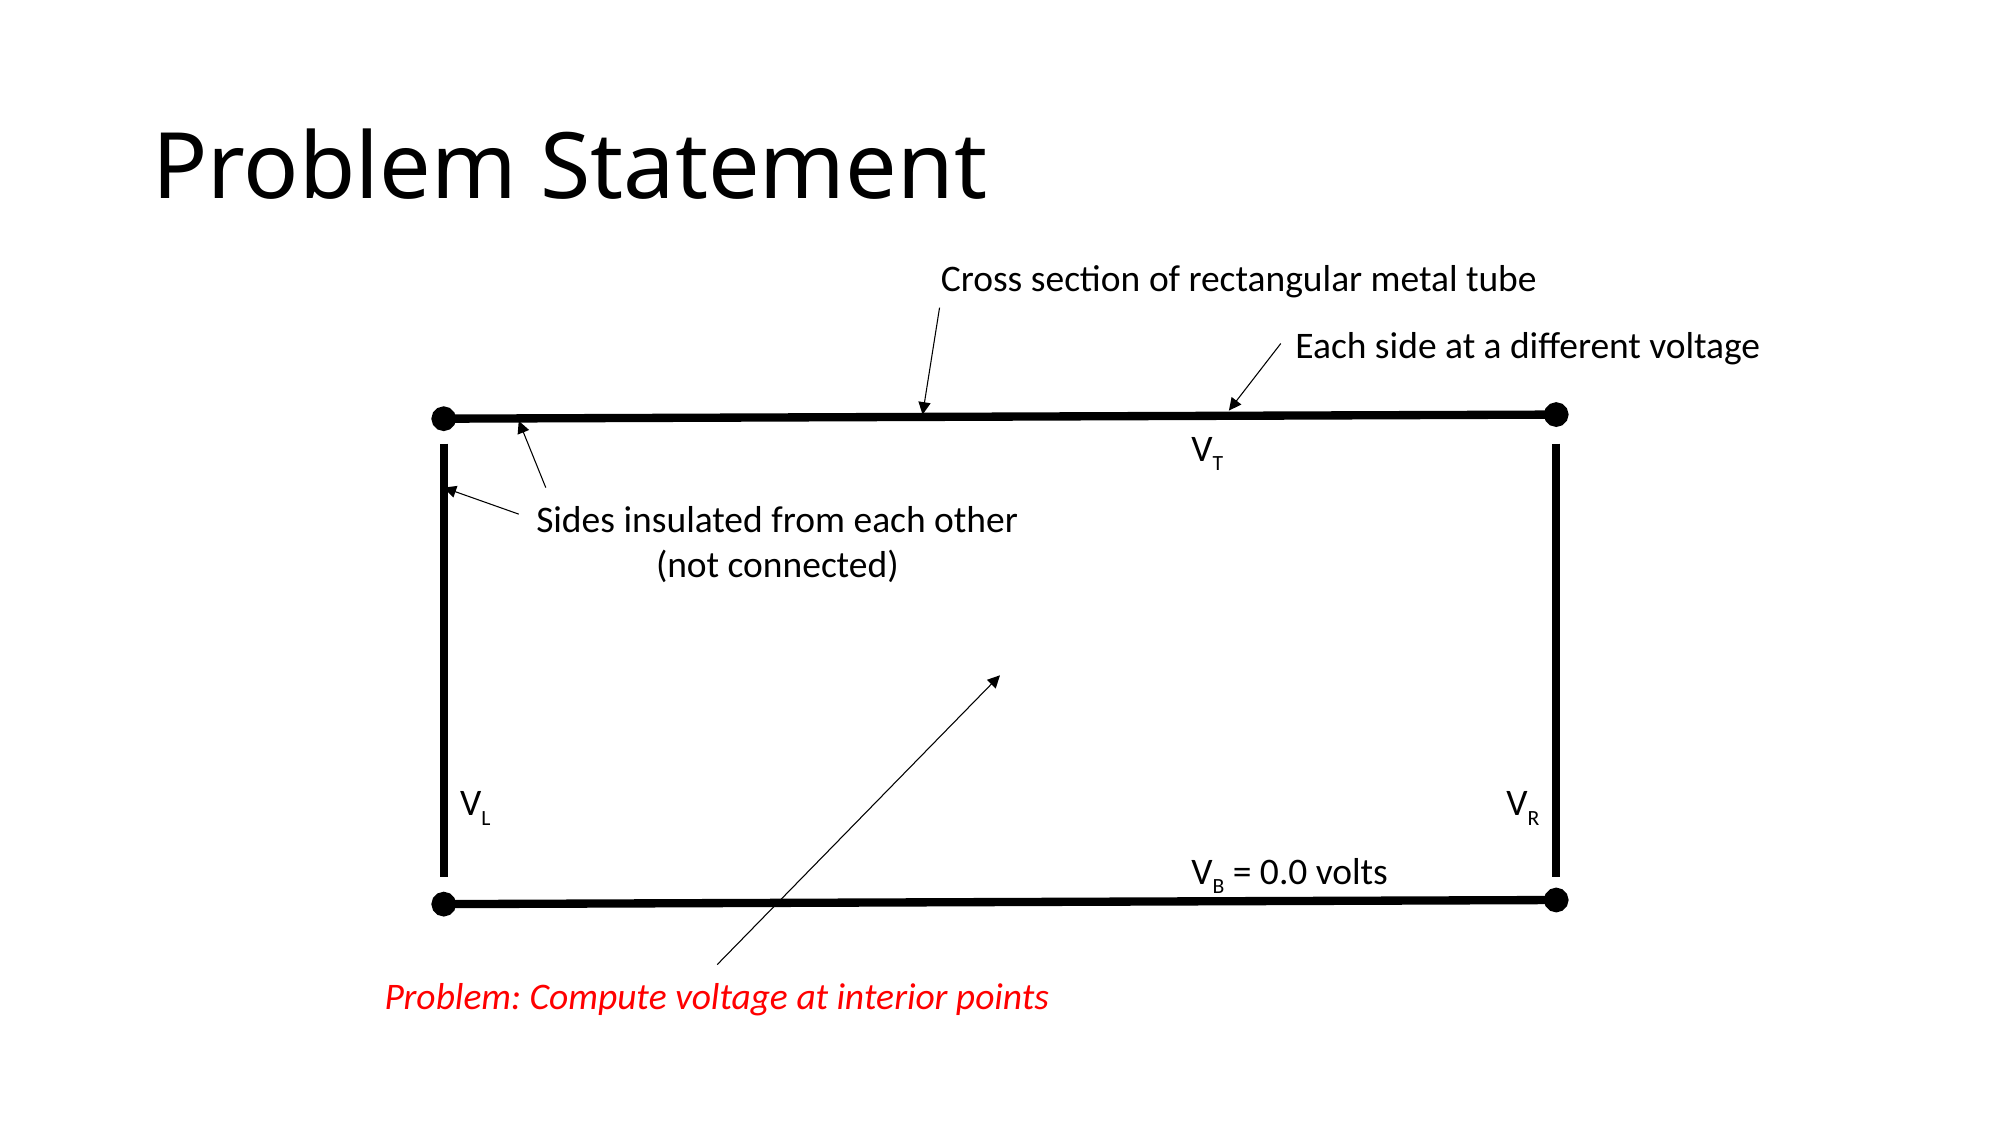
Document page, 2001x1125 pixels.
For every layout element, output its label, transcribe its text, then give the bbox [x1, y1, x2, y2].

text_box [518, 420, 546, 488]
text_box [717, 675, 1001, 965]
text_box VR [1491, 770, 1555, 837]
text_box VB = 0.0 volts [1176, 839, 1404, 899]
text_box VL [445, 770, 506, 837]
text_box VT [1176, 419, 1238, 483]
text_box Cross section of rectangular metal tube [926, 246, 1553, 307]
text_box Each side at a different voltage [1280, 313, 1776, 374]
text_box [922, 307, 940, 415]
title Problem Statement [137, 59, 1863, 278]
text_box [1228, 343, 1278, 411]
text_box Problem: Compute voltage at interior points [369, 964, 1065, 1025]
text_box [1001, 899, 1557, 905]
text_box Sides insulated from each other (not connected) [521, 487, 1034, 593]
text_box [443, 899, 717, 905]
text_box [443, 487, 519, 515]
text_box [443, 414, 1557, 419]
